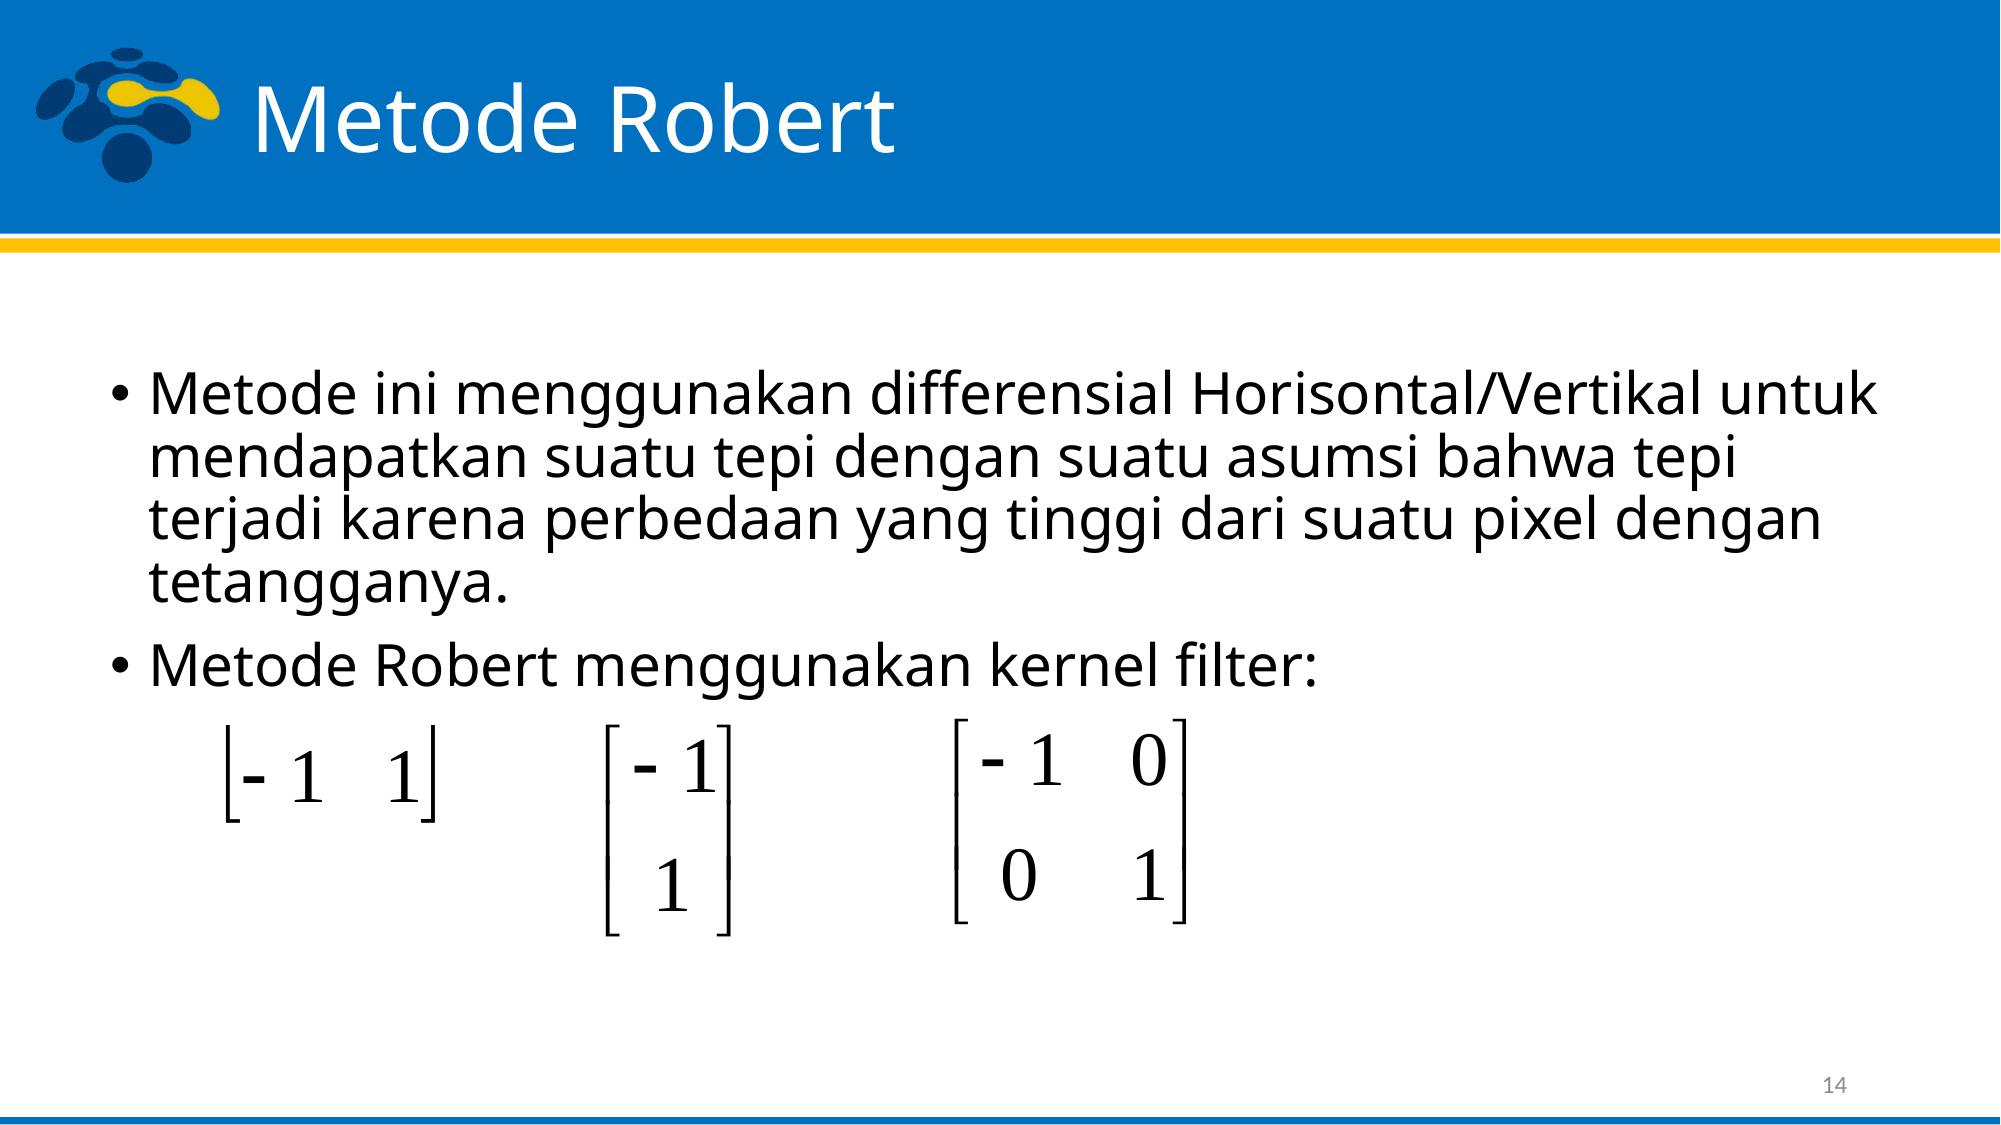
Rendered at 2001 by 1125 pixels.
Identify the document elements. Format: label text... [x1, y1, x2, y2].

picture [32, 42, 222, 187]
title Metode Robert [235, 26, 1926, 219]
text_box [936, 707, 1212, 938]
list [586, 712, 759, 950]
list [211, 724, 450, 835]
slide_number 14 [1412, 1053, 1863, 1114]
text_box Metode ini menggunakan differensial Horisontal/Vertikal untuk mendapatkan suatu tepi dengan suatu asumsi bahwa tepi terjadi karena perbedaan yang tinggi dari suatu pixel dengan tetangganya. Metode Robert menggunakan kernel filter: [95, 356, 1926, 857]
